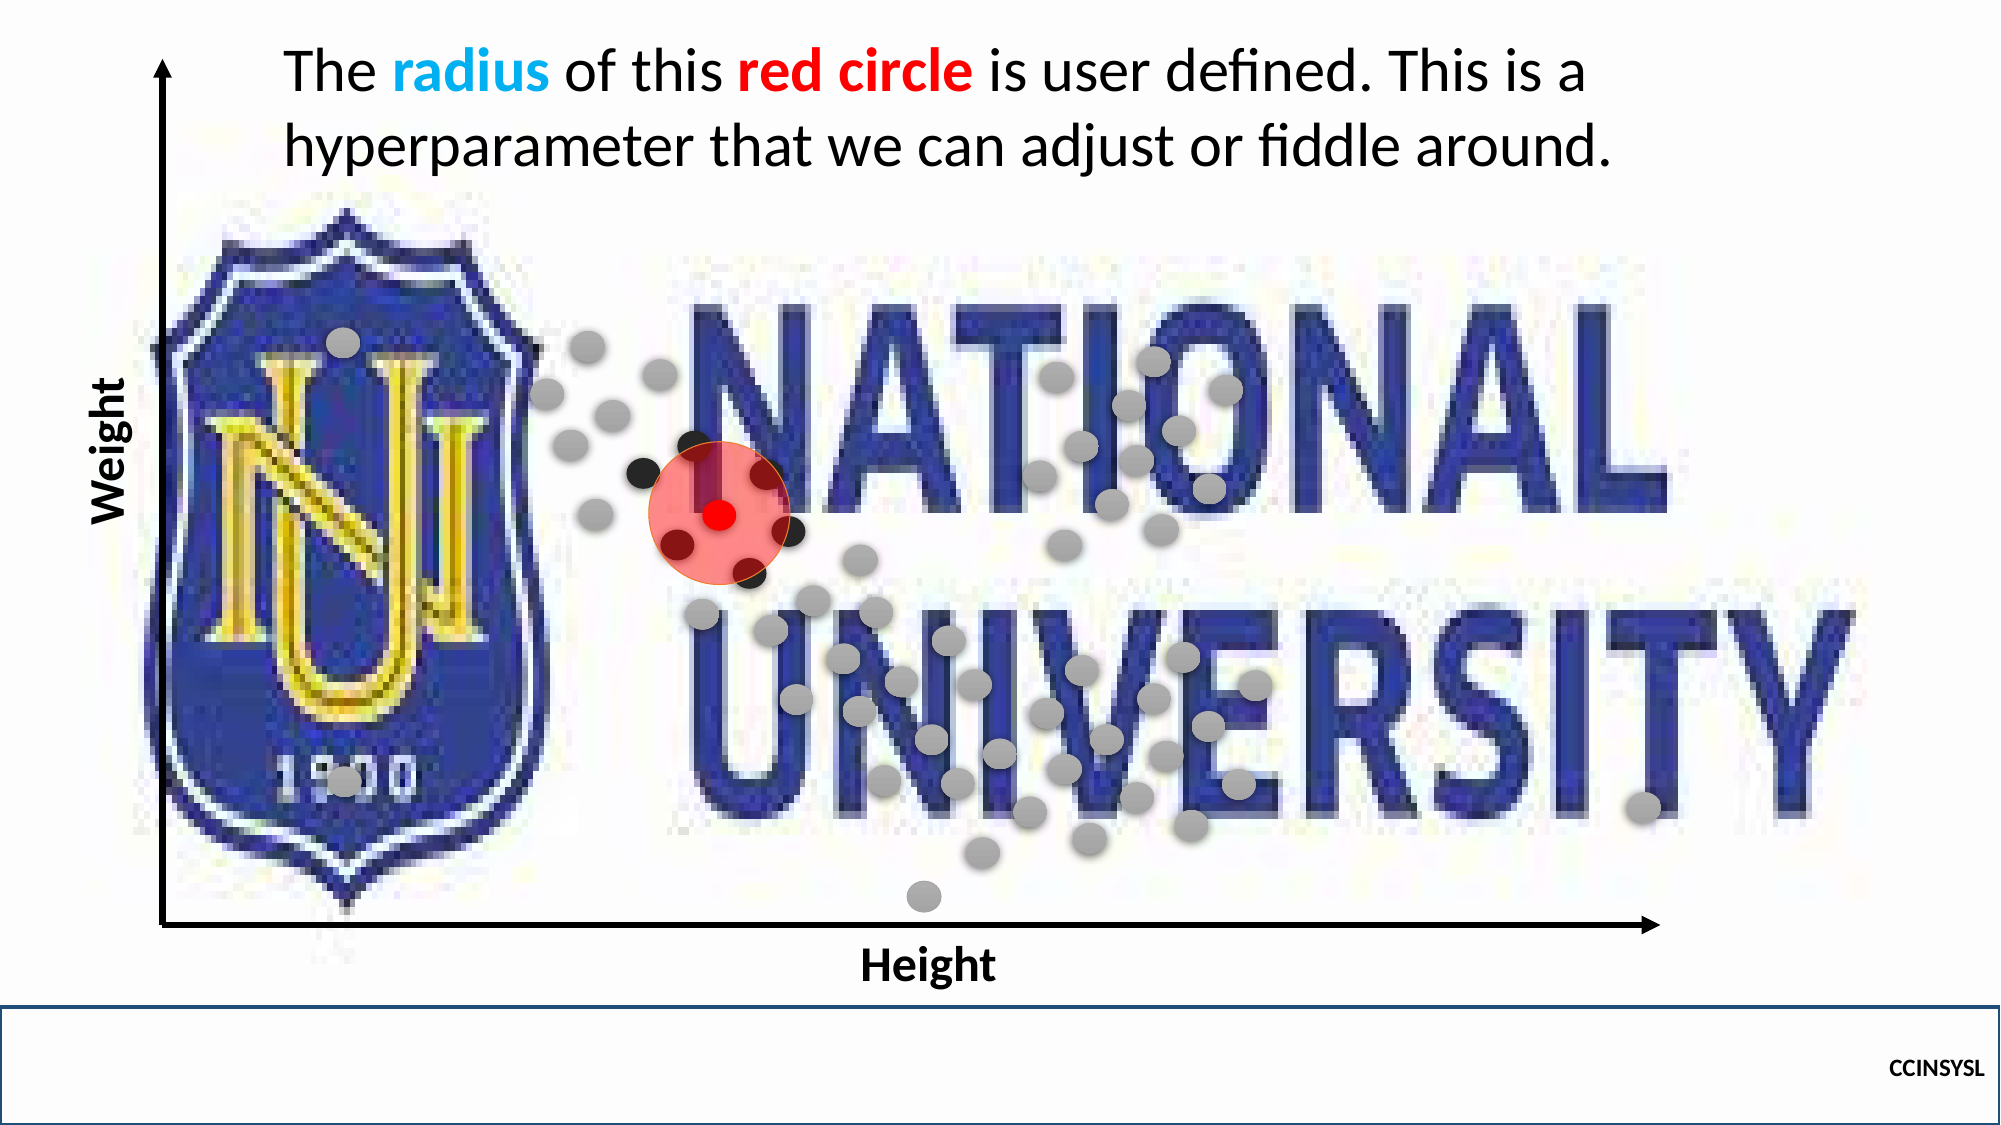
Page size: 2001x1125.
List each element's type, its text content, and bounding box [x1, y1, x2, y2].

text_box [941, 768, 975, 799]
text_box [1064, 654, 1099, 686]
text_box [906, 880, 942, 913]
footer CCINSYSL [0, 1007, 2000, 1125]
text_box [843, 544, 878, 576]
text_box [1047, 753, 1082, 785]
text_box [579, 498, 614, 530]
text_box [643, 359, 678, 390]
text_box [1072, 822, 1107, 854]
text_box [1047, 529, 1082, 561]
text_box [1162, 415, 1197, 447]
text_box [1238, 670, 1273, 701]
text_box [1112, 390, 1147, 421]
text_box [1149, 740, 1184, 772]
text_box [571, 330, 606, 362]
text_box [796, 585, 831, 617]
text_box [768, 459, 784, 479]
text_box [648, 441, 791, 586]
text_box [754, 614, 789, 646]
text_box [327, 766, 362, 798]
text_box Weight [66, 361, 142, 541]
text_box [1191, 710, 1226, 742]
text_box [931, 625, 966, 657]
text_box [1089, 724, 1124, 755]
picture [0, 0, 2000, 1007]
text_box Height [845, 926, 1022, 1000]
text_box [626, 457, 661, 489]
text_box [1137, 346, 1172, 378]
text_box [1013, 796, 1048, 828]
text_box [1221, 768, 1256, 800]
text_box [1023, 460, 1057, 492]
text_box [1174, 809, 1209, 841]
text_box [1192, 473, 1227, 505]
text_box [1064, 430, 1099, 462]
text_box [1039, 361, 1074, 393]
text_box [783, 516, 806, 547]
text_box [884, 666, 919, 698]
text_box [826, 643, 861, 675]
text_box [1145, 514, 1180, 546]
text_box The radius of this red circle is user defined. This is a hyperparameter that we can adjust or fiddle around. [268, 21, 1661, 187]
text_box [554, 429, 589, 461]
text_box [1120, 445, 1155, 476]
text_box [1209, 374, 1244, 406]
text_box [779, 684, 814, 715]
text_box [1137, 683, 1172, 715]
text_box [737, 569, 767, 589]
text_box [677, 430, 711, 453]
text_box [530, 378, 565, 410]
text_box [914, 724, 949, 756]
text_box [982, 738, 1017, 770]
text_box [1627, 791, 1662, 823]
text_box [957, 669, 992, 701]
text_box [326, 327, 361, 359]
text_box [1166, 641, 1201, 673]
text_box [842, 695, 877, 727]
text_box [966, 837, 1000, 869]
text_box [685, 598, 720, 630]
text_box [1095, 488, 1130, 520]
text_box [1030, 697, 1065, 729]
text_box [596, 399, 631, 431]
text_box [1120, 782, 1155, 813]
text_box [867, 765, 902, 796]
text_box [859, 597, 894, 628]
